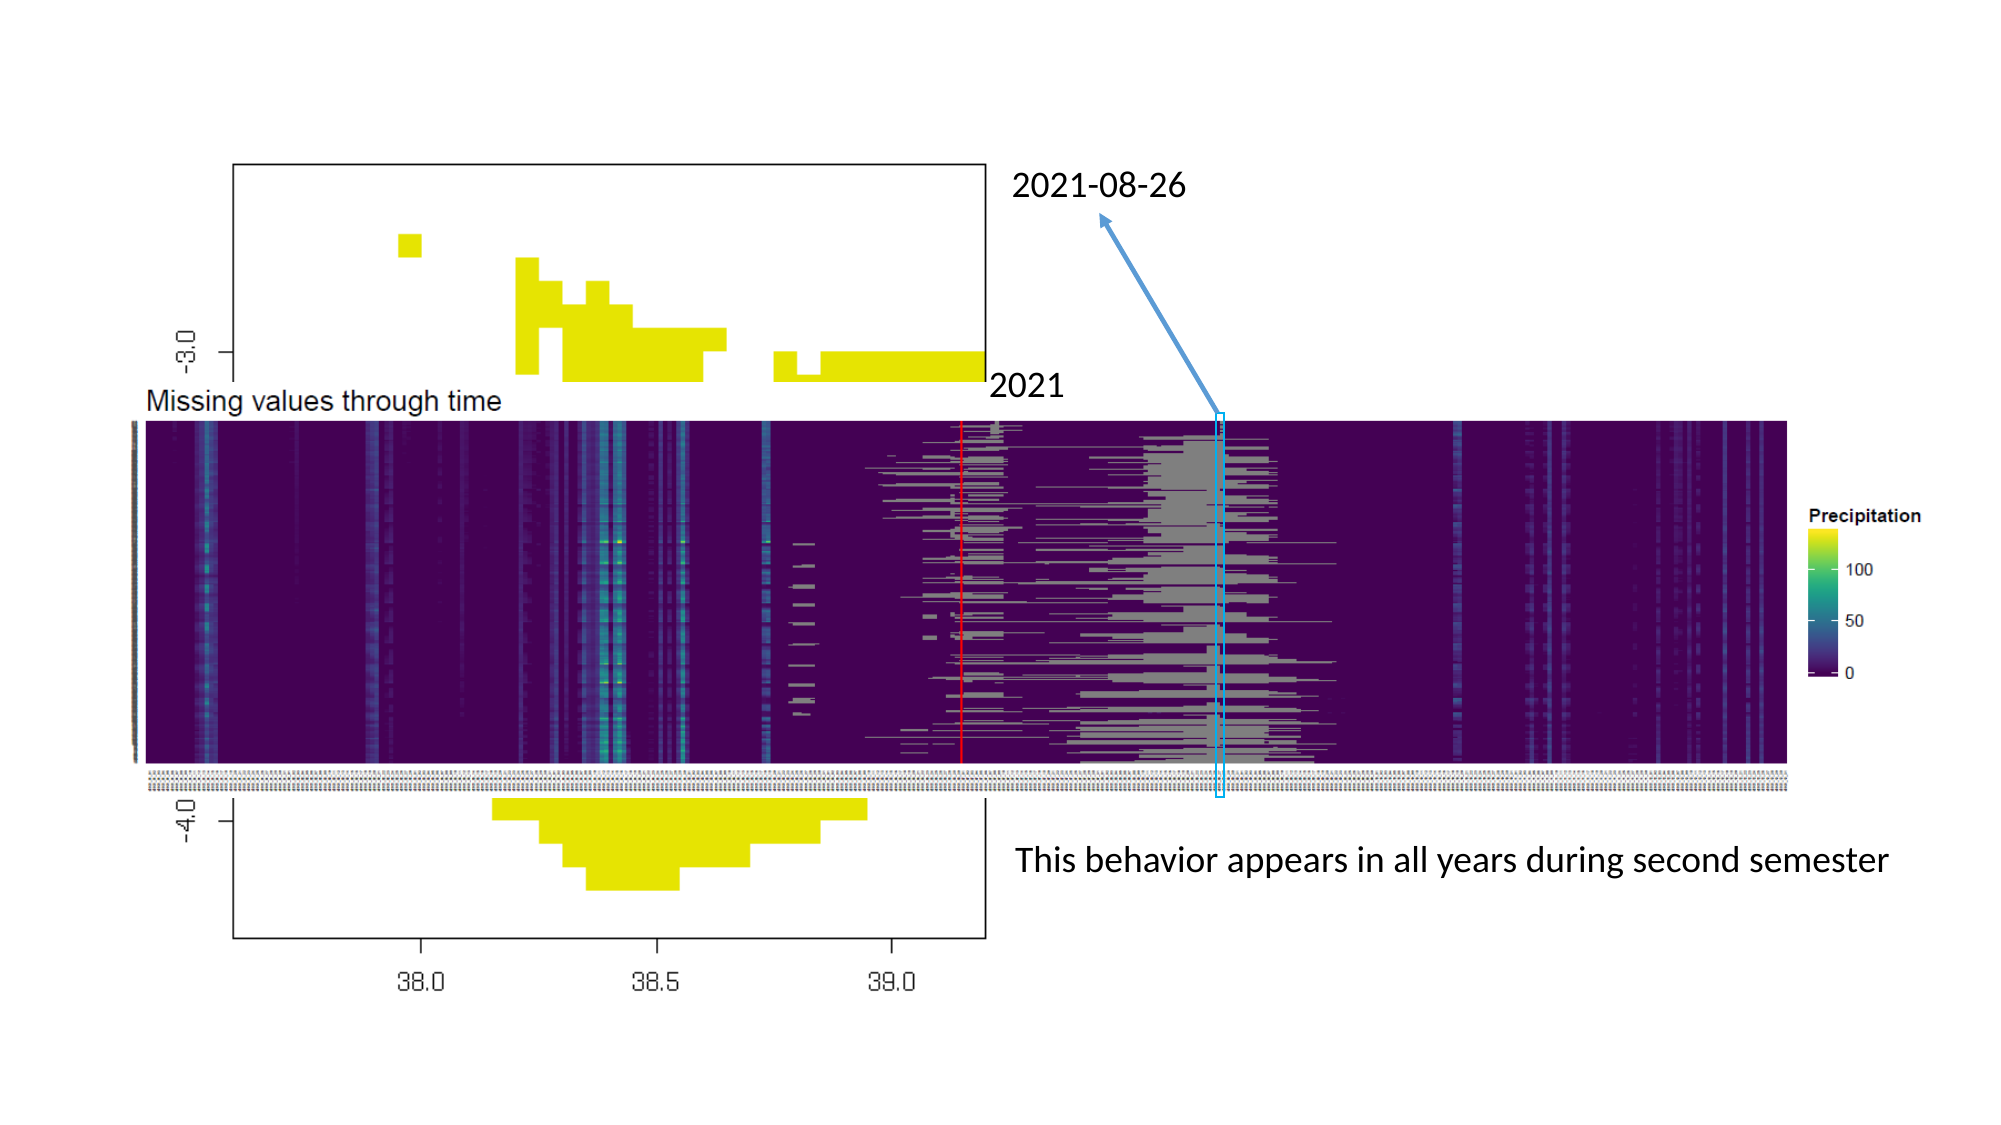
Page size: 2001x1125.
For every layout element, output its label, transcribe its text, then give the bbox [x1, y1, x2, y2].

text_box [127, 352, 1928, 798]
text_box 2021-08-26 [996, 153, 1202, 213]
picture [167, 798, 996, 1002]
text_box This behavior appears in all years during second semester [1000, 827, 1906, 888]
picture [167, 153, 996, 352]
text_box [1099, 213, 1218, 413]
